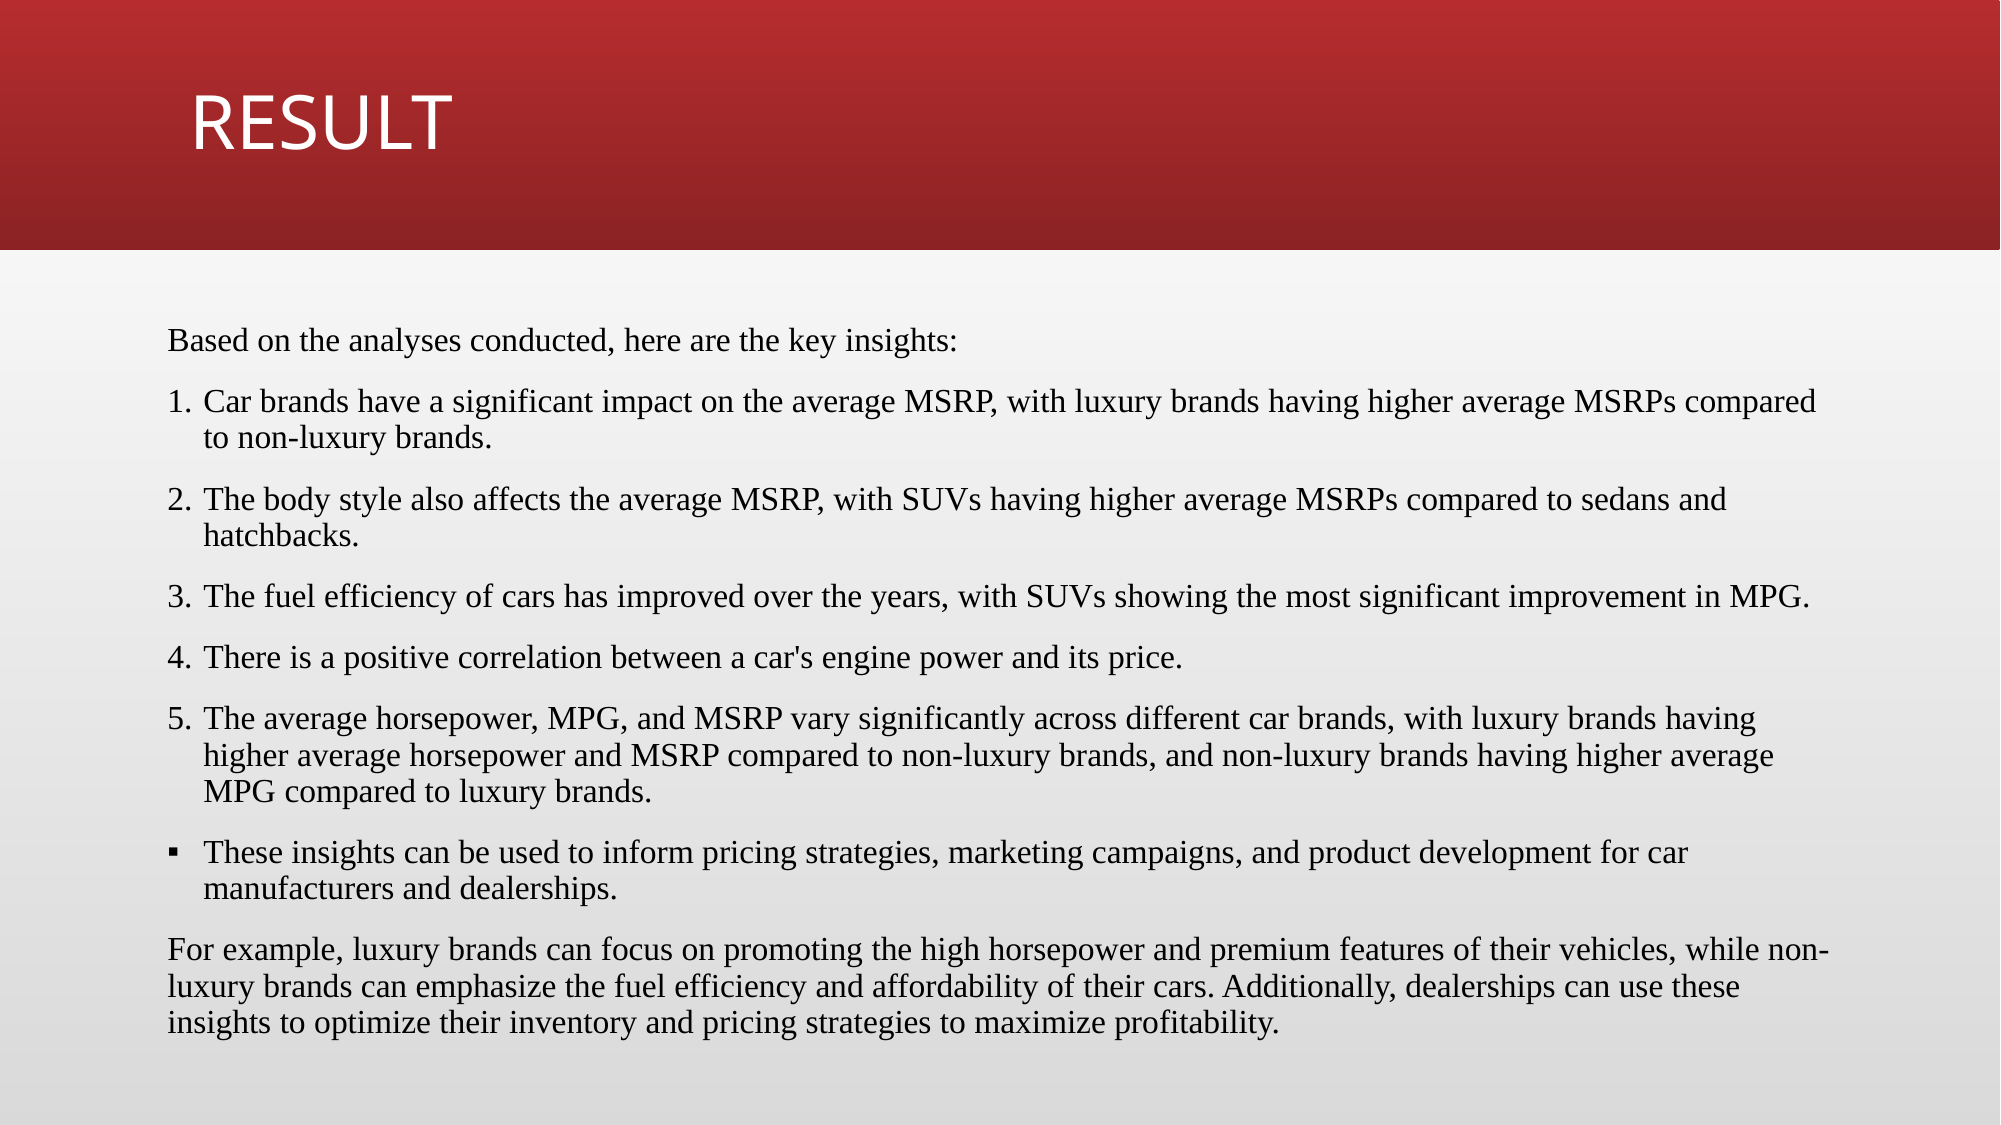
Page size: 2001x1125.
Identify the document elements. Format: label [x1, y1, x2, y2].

title [174, 16, 1825, 234]
list [152, 278, 1848, 1088]
